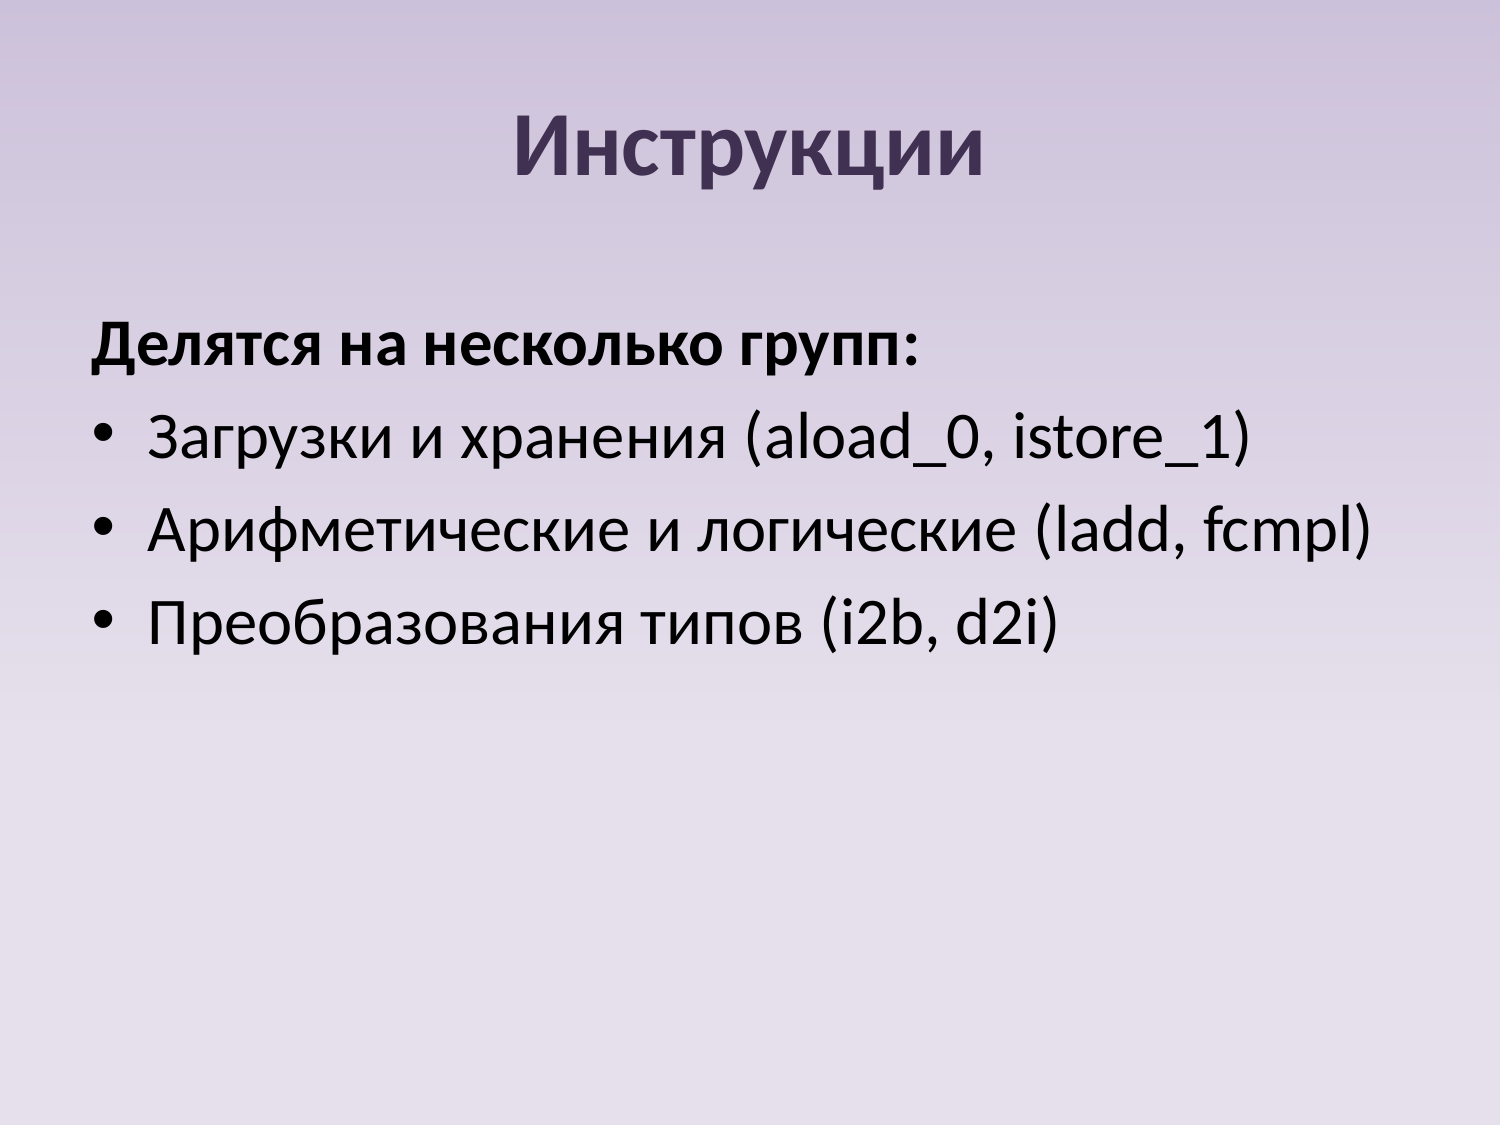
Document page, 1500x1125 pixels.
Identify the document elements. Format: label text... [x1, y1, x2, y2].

title Инструкции [75, 45, 1425, 233]
list Делятся на несколько групп: Загрузки и хранения (aload_0, istore_1) Арифметические и логические (ladd, fcmpl) Преобразования типов (i2b, d2i) [76, 290, 1427, 1034]
